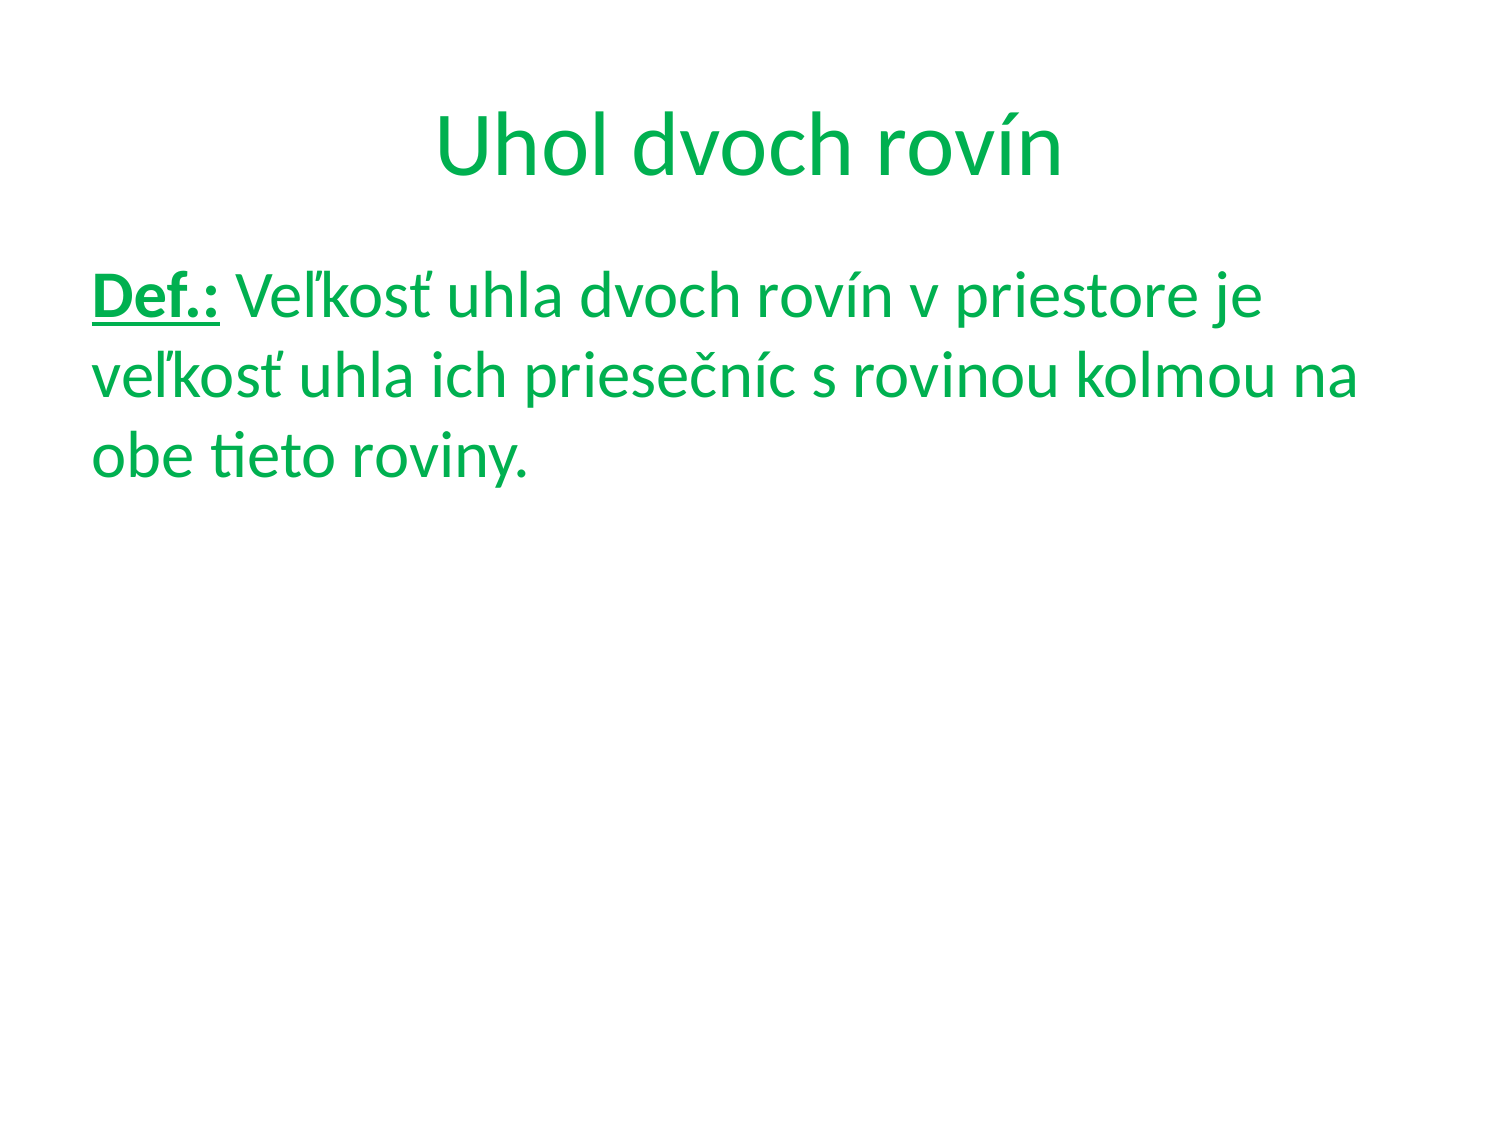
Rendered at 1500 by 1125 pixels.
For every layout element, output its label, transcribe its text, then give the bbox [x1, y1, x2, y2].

title Uhol dvoch rovín [75, 45, 1425, 233]
list Def.: Veľkosť uhla dvoch rovín v priestore je veľkosť uhla ich priesečníc s rovinou kolmou na obe tieto roviny. [76, 243, 1427, 1059]
